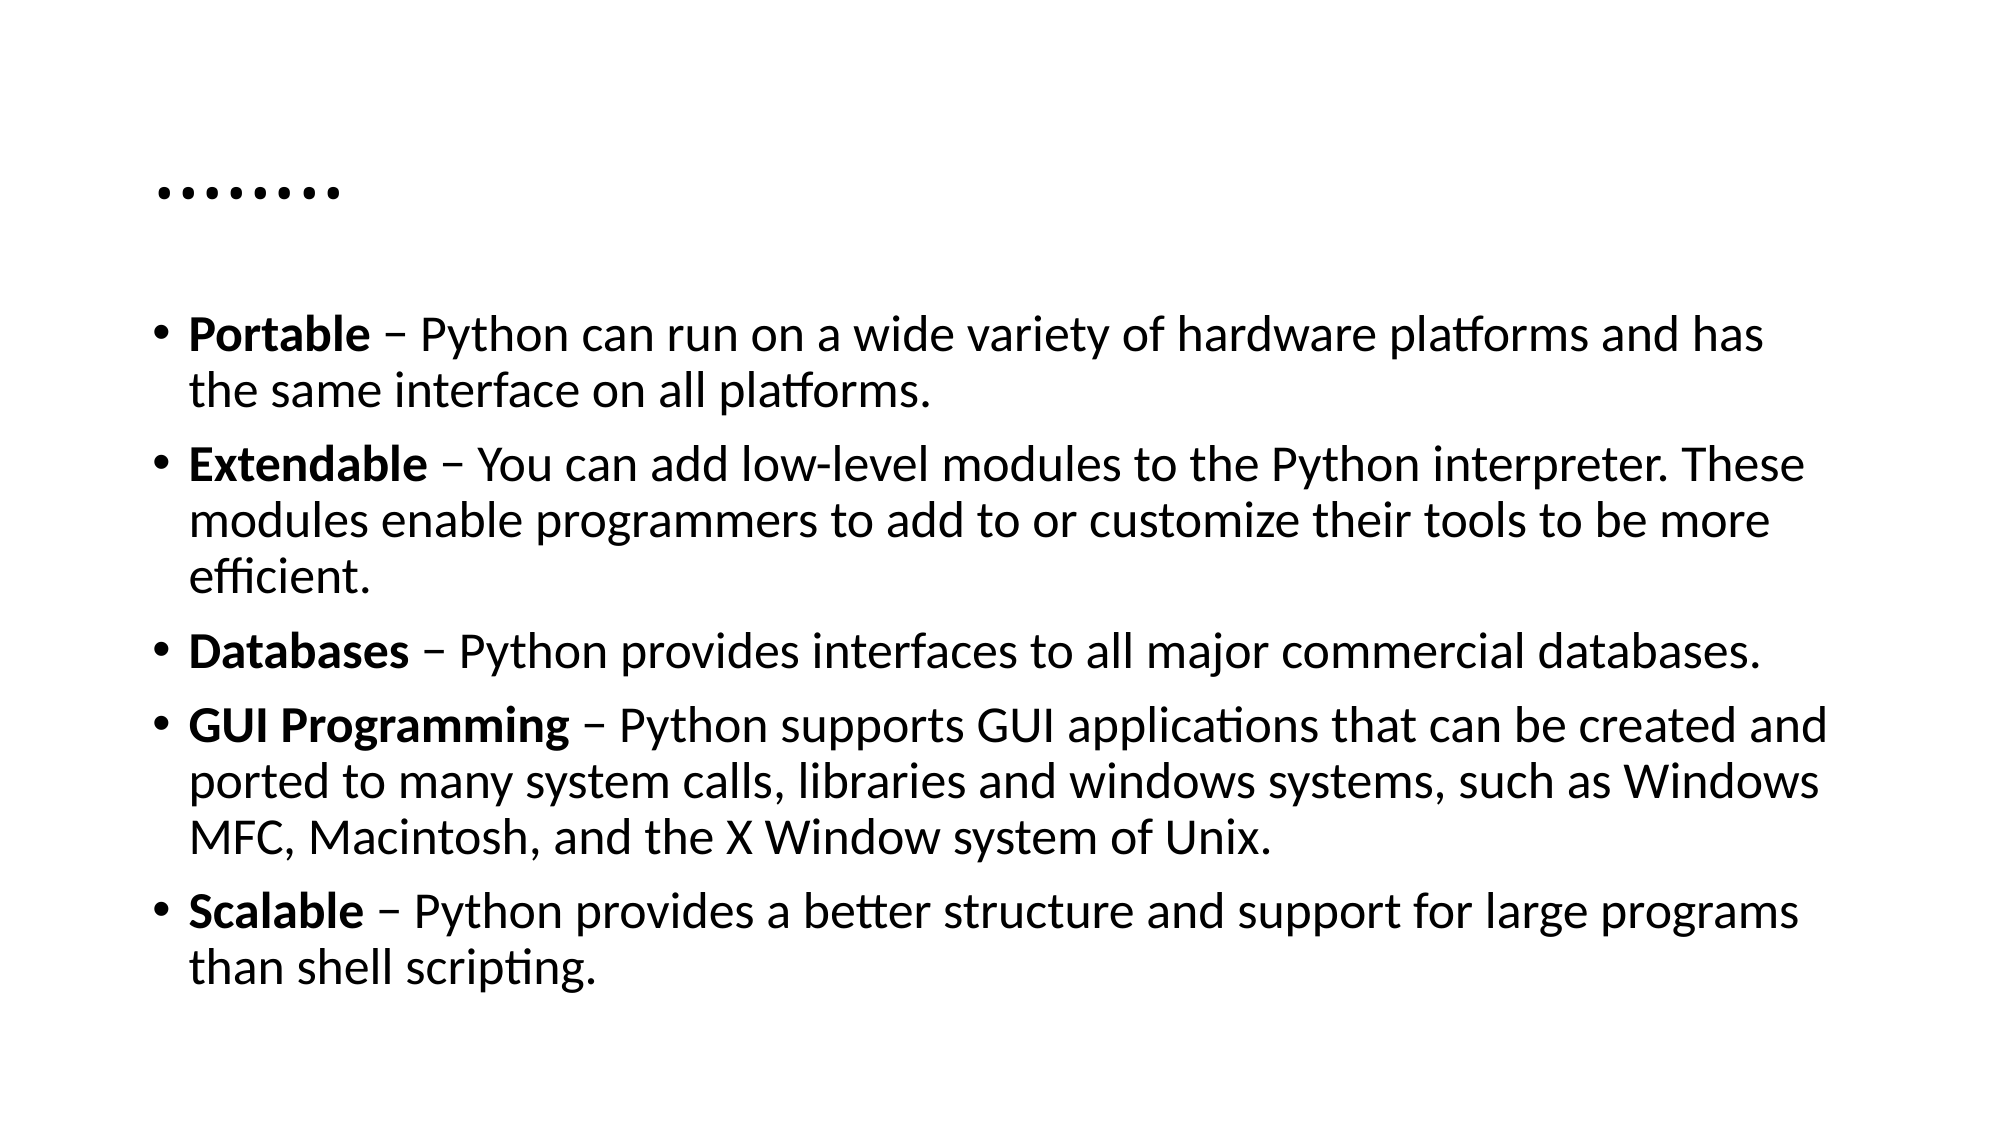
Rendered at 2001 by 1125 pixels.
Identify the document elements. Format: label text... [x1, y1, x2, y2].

title …….. [137, 59, 1863, 278]
list Portable − Python can run on a wide variety of hardware platforms and has the same interface on all platforms. Extendable − You can add low-level modules to the Python interpreter. These modules enable programmers to add to or customize their tools to be more efficient. Databases − Python provides interfaces to all major commercial databases. GUI Programming − Python supports GUI applications that can be created and ported to many system calls, libraries and windows systems, such as Windows MFC, Macintosh, and the X Window system of Unix. Scalable − Python provides a better structure and support for large programs than shell scripting. [137, 299, 1863, 1014]
